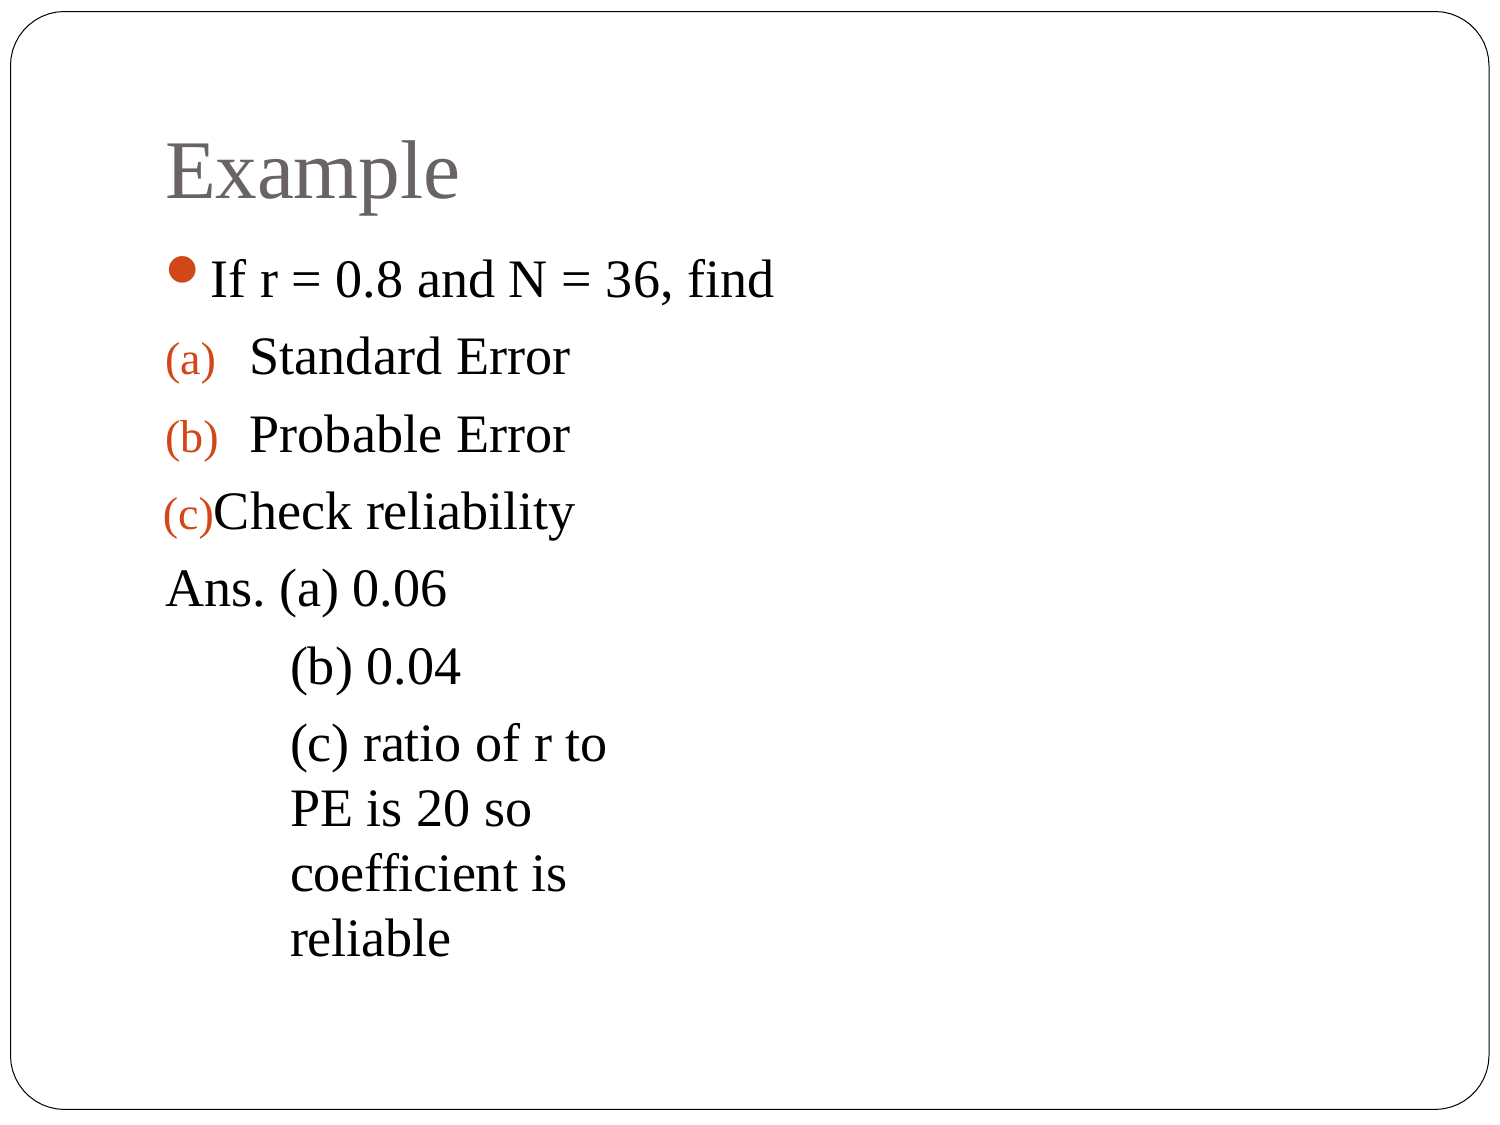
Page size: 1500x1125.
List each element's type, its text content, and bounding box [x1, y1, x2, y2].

text_box If r = 0.8 and N = 36, find Standard Error Probable Error Check reliability Ans. (a) 0.06 (b) 0.04 (c) ratio of r to PE is 20 so coefficient is reliable [162, 228, 1337, 968]
title Example [162, 112, 464, 228]
